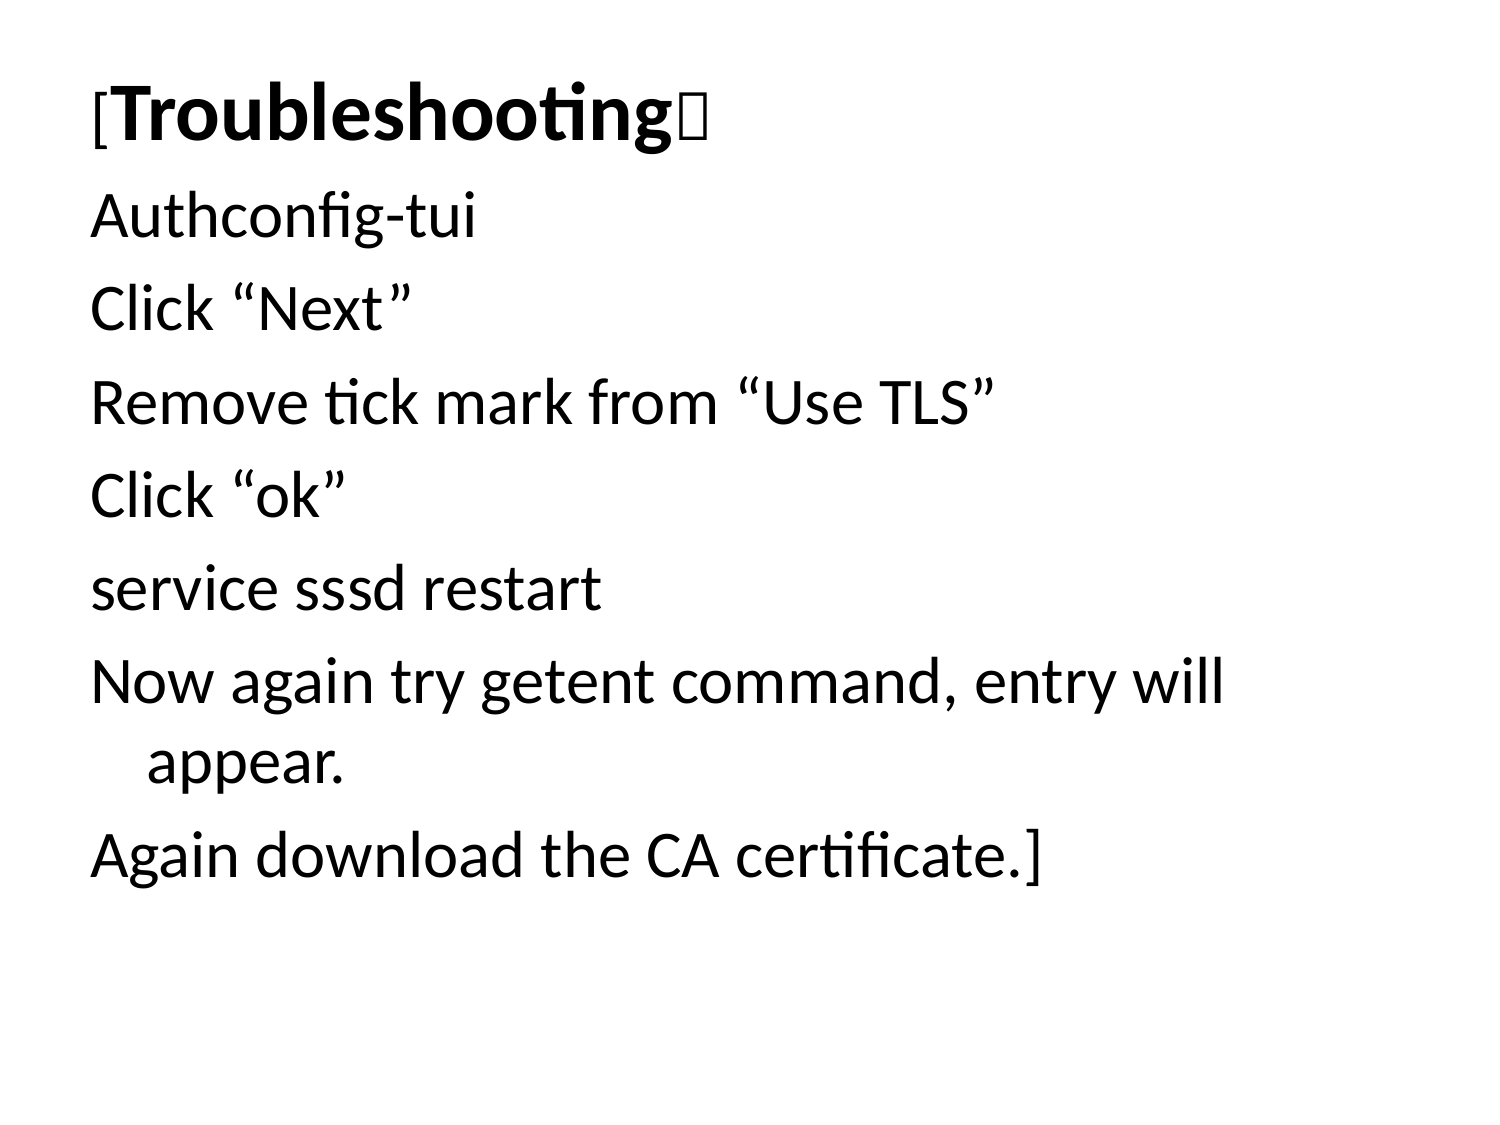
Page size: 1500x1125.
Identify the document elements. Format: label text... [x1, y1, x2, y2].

list [Troubleshooting Authconfig-tui Click “Next” Remove tick mark from “Use TLS” Click “ok” service sssd restart Now again try getent command, entry will appear. Again download the CA certificate.] [75, 50, 1425, 1005]
